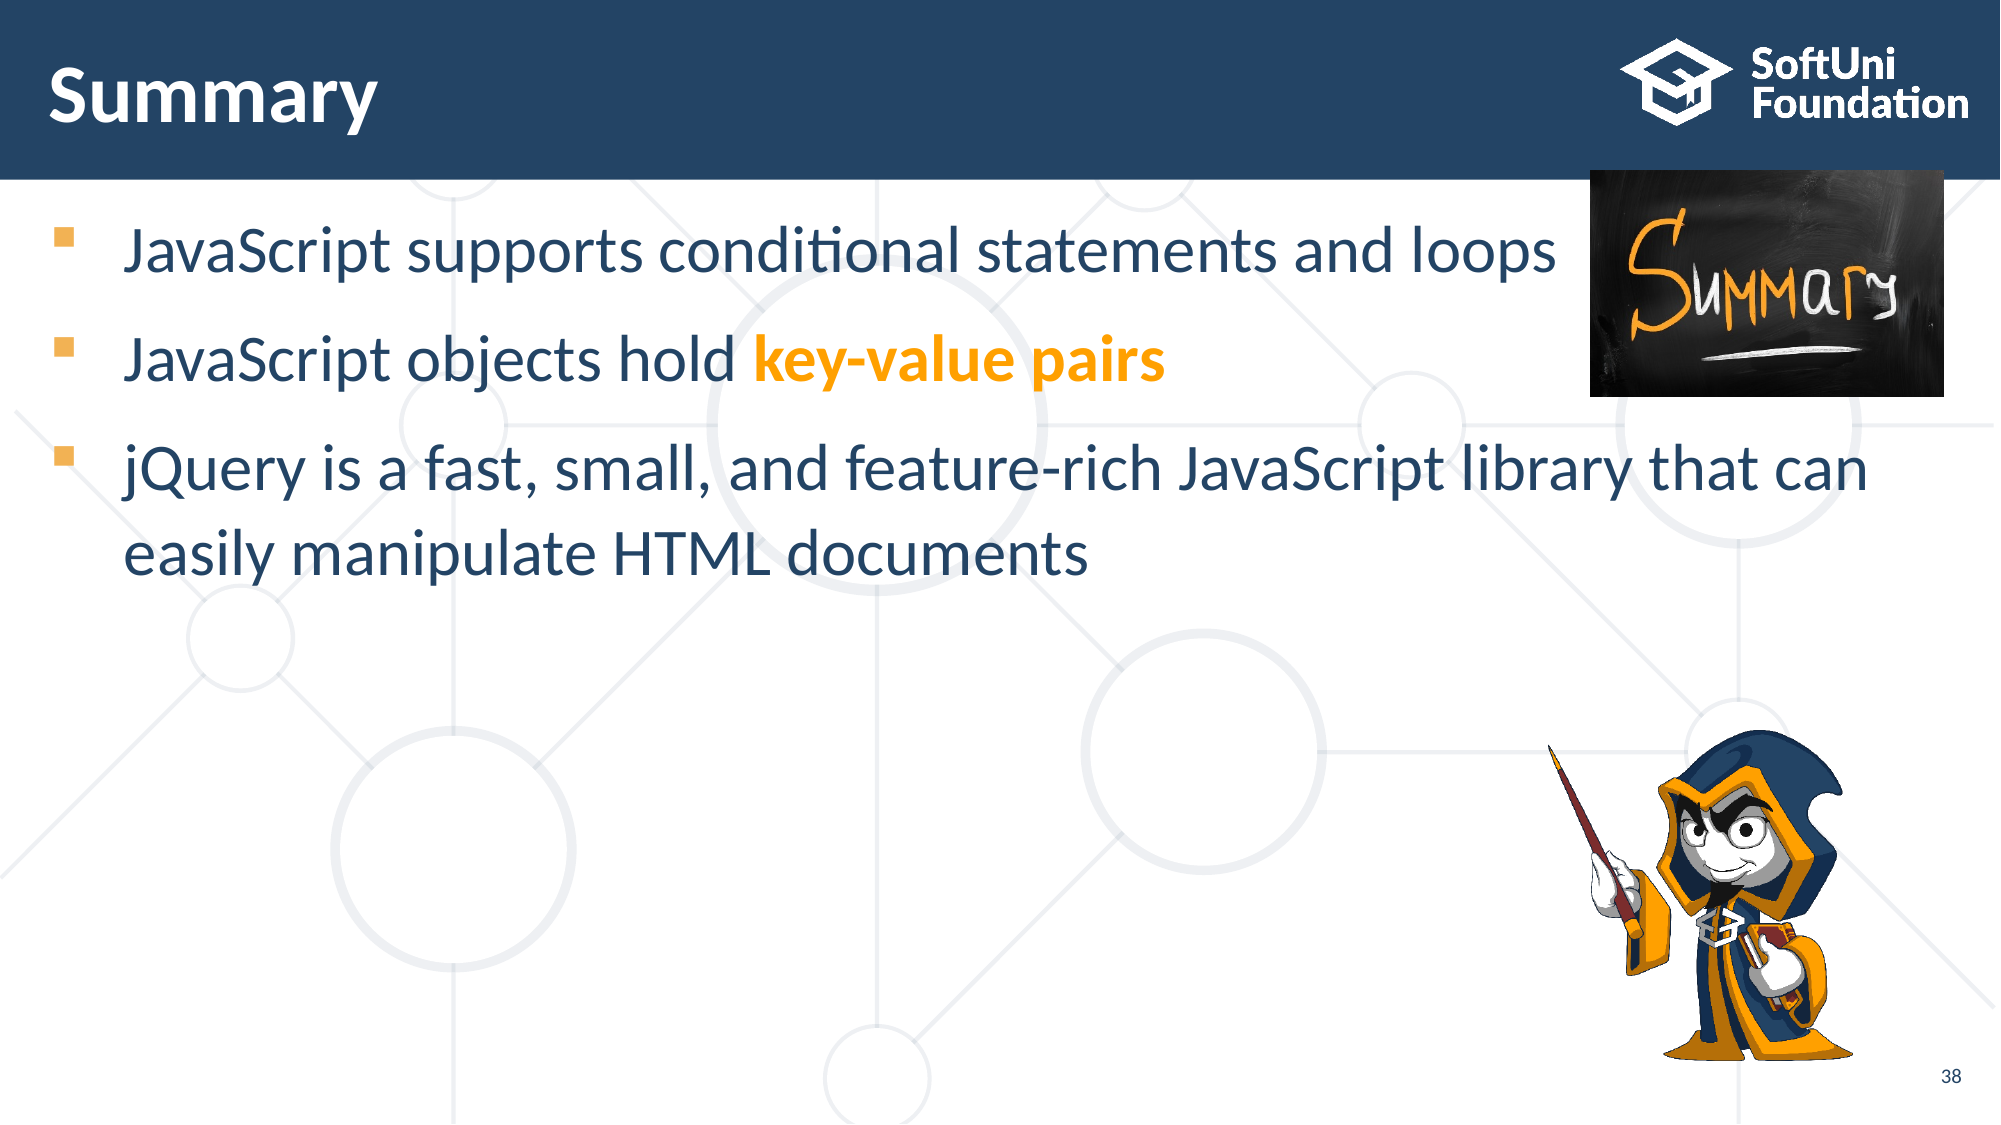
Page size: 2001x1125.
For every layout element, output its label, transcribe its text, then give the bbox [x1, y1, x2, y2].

picture [1590, 170, 1944, 397]
slide_number 38 [1897, 1049, 1968, 1100]
list JavaScript supports conditional statements and loops JavaScript objects hold key-value pairs jQuery is a fast, small, and feature-rich JavaScript library that can easily manipulate HTML documents [31, 196, 1970, 1050]
picture [1536, 700, 1883, 1075]
title Summary [31, 16, 1591, 162]
picture [1619, 38, 1968, 126]
